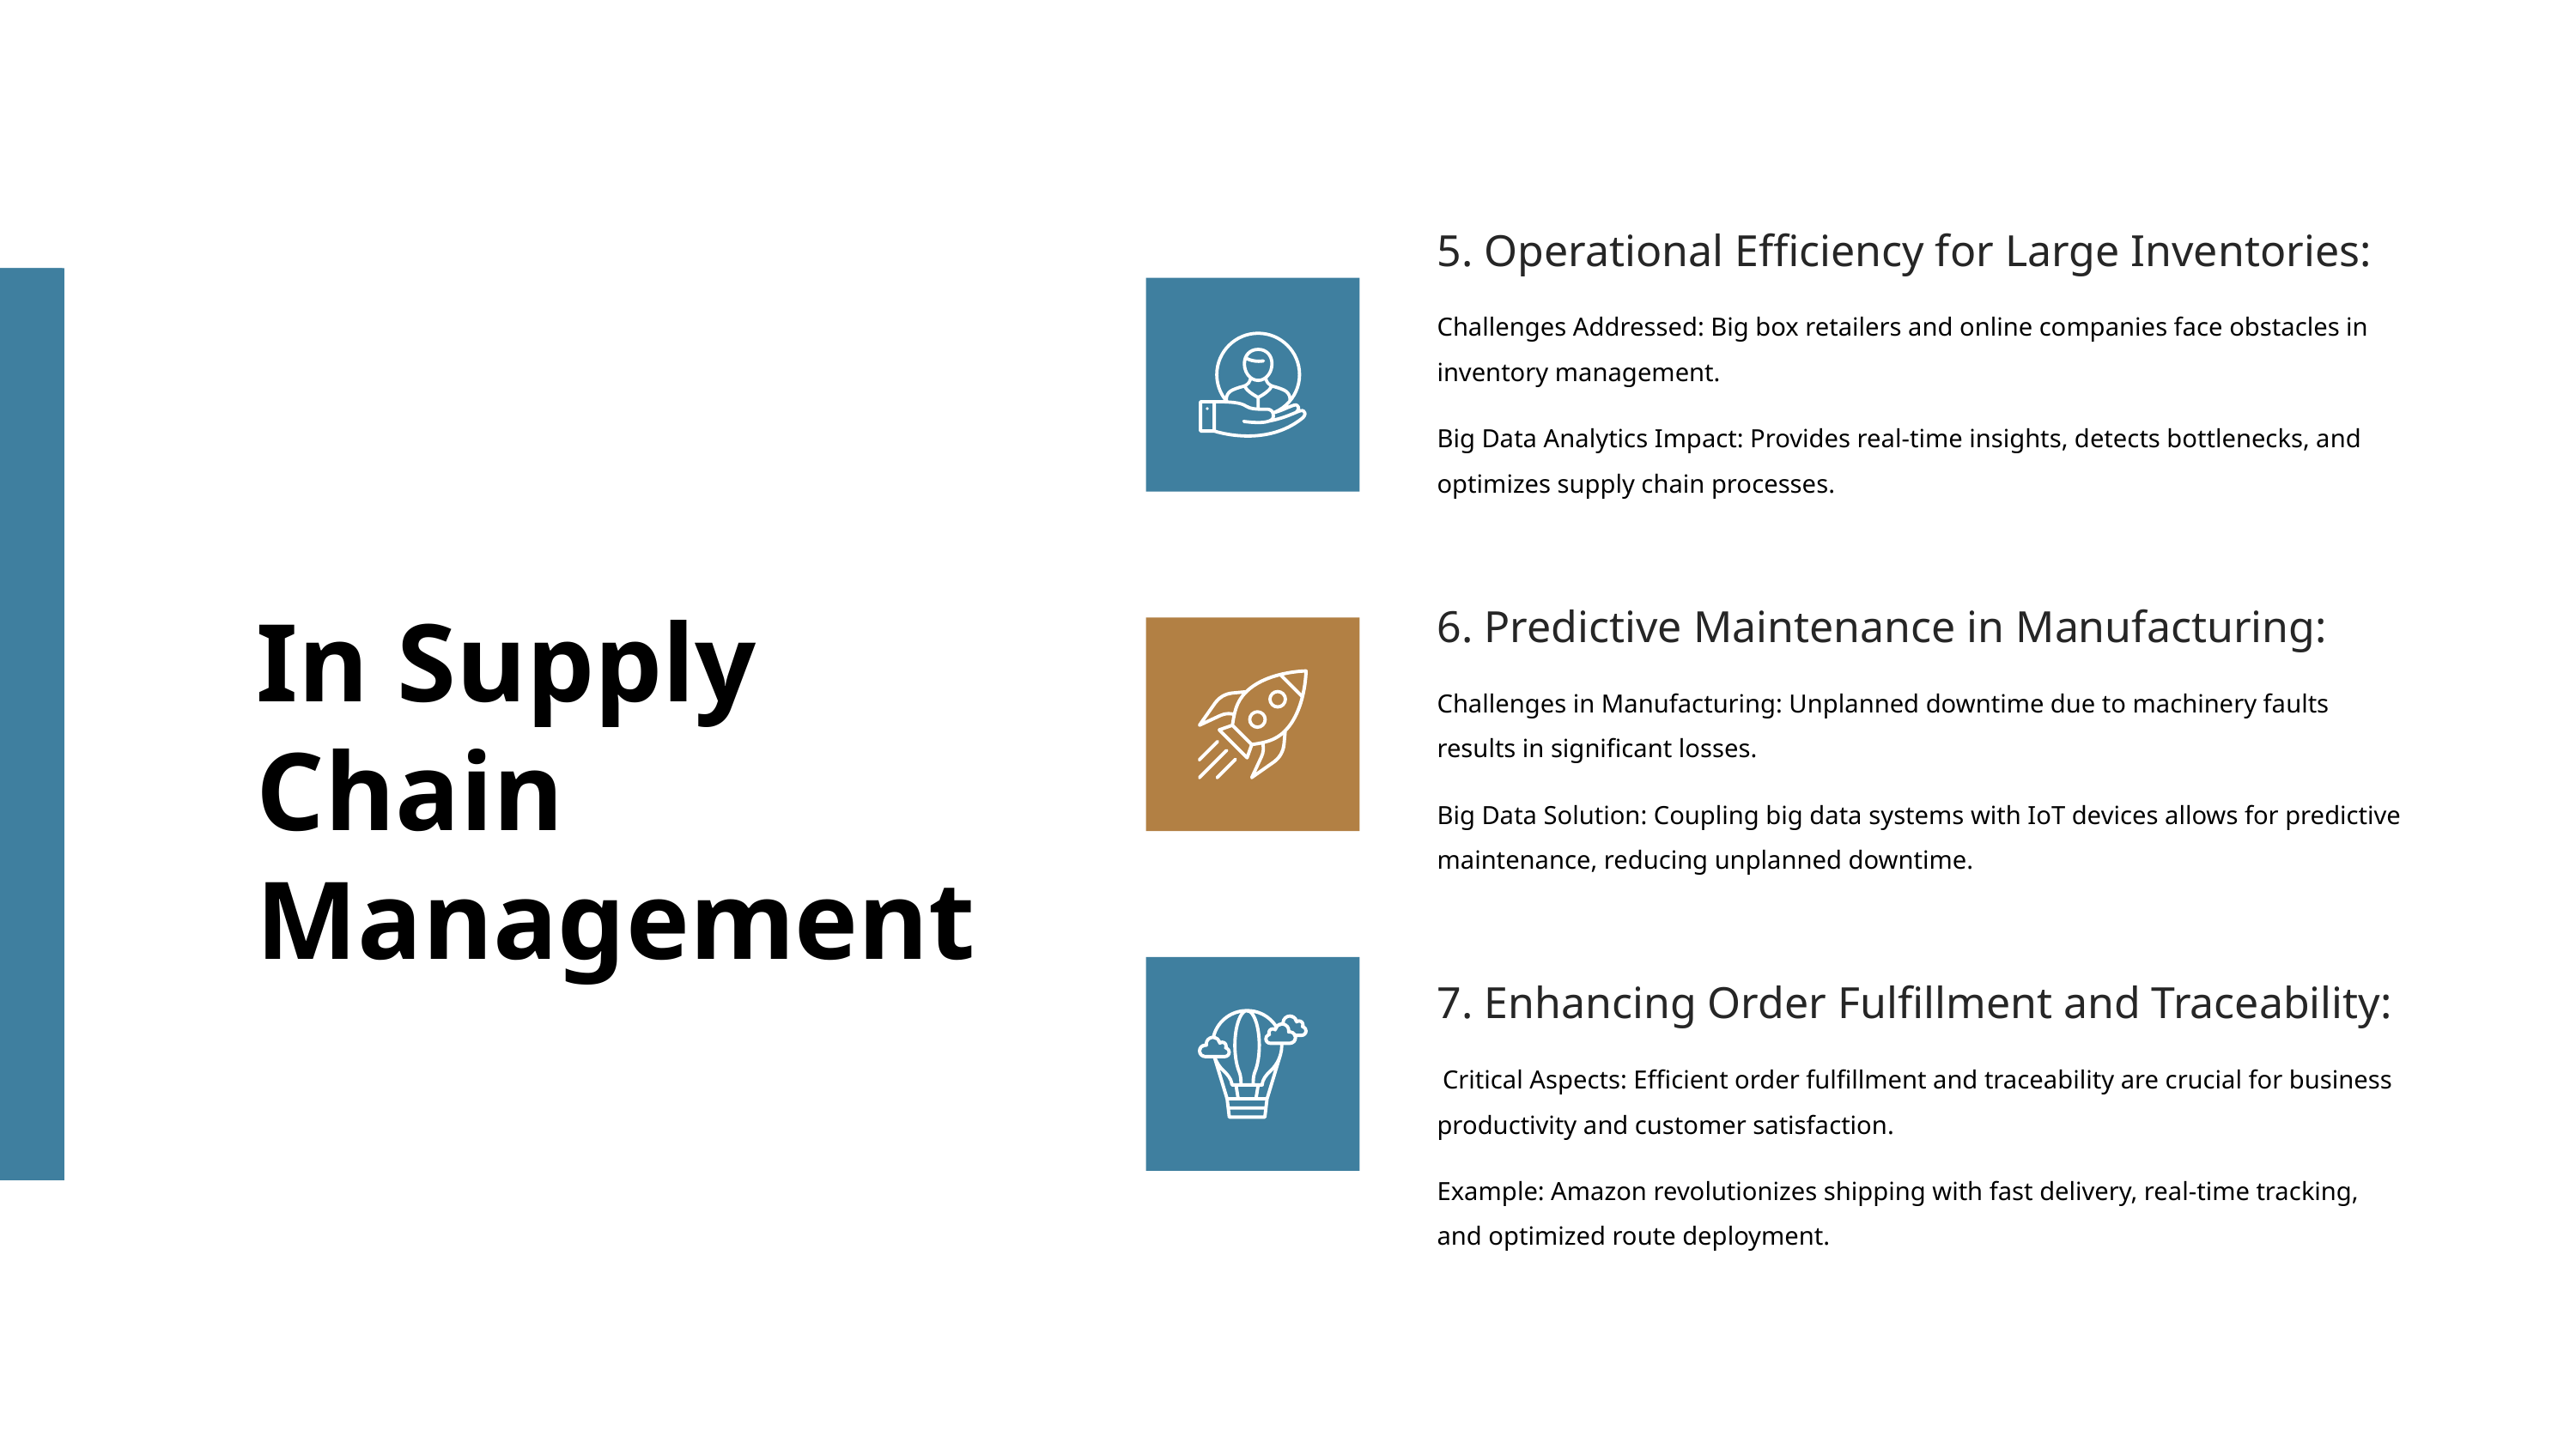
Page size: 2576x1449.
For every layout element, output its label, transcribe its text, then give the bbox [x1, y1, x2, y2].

text_box [1145, 956, 1360, 1172]
text_box [1145, 277, 1360, 493]
text_box 7. Enhancing Order Fulfillment and Traceability: Critical Aspects: Efficient order fulfillment and traceability are crucial for business productivity and customer satisfaction. Example: Amazon revolutionizes shipping with fast delivery, real-time tracking, and optimized route deployment. [1424, 969, 2419, 1257]
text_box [1197, 669, 1308, 779]
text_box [1199, 331, 1307, 438]
text_box 6. Predictive Maintenance in Manufacturing: Challenges in Manufacturing: Unplanned downtime due to machinery faults results in significant losses. Big Data Solution: Coupling big data systems with IoT devices allows for predictive maintenance, reducing unplanned downtime. [1424, 593, 2419, 881]
text_box [0, 267, 64, 1181]
text_box In Supply Chain Management [244, 587, 1033, 987]
text_box 5. Operational Efficiency for Large Inventories: Challenges Addressed: Big box retailers and online companies face obstacles in inventory management. Big Data Analytics Impact: Provides real-time insights, detects bottlenecks, and optimizes supply chain processes. [1424, 216, 2419, 505]
text_box [1145, 616, 1360, 832]
text_box [1198, 1009, 1308, 1119]
